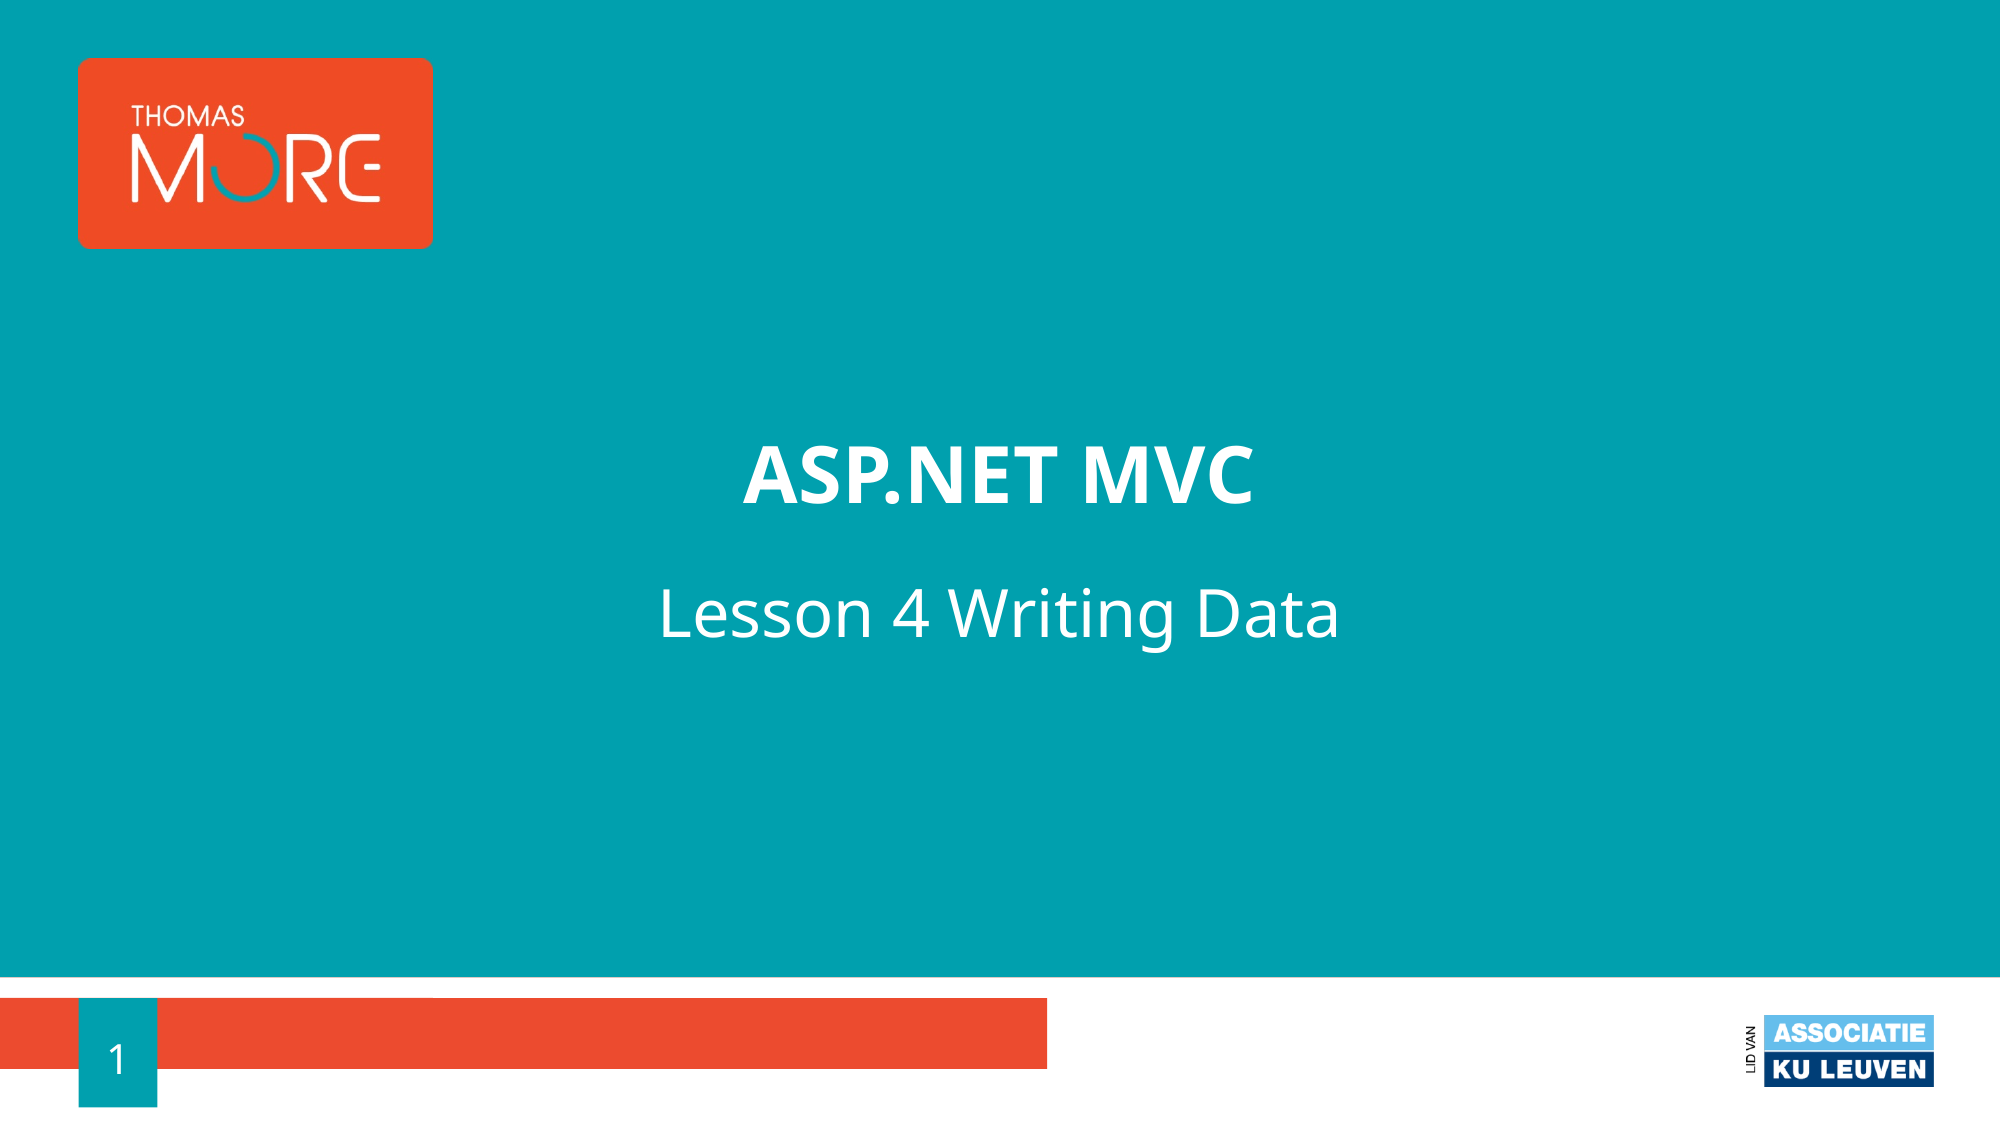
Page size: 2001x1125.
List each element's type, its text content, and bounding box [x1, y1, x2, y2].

subtitle Lesson 4 Writing Data [0, 551, 2000, 846]
picture [78, 58, 433, 249]
picture [1746, 1015, 1934, 1087]
title ASP.NET MVC [0, 255, 2000, 551]
footer [165, 998, 1048, 1069]
slide_number 1 [78, 998, 158, 1108]
